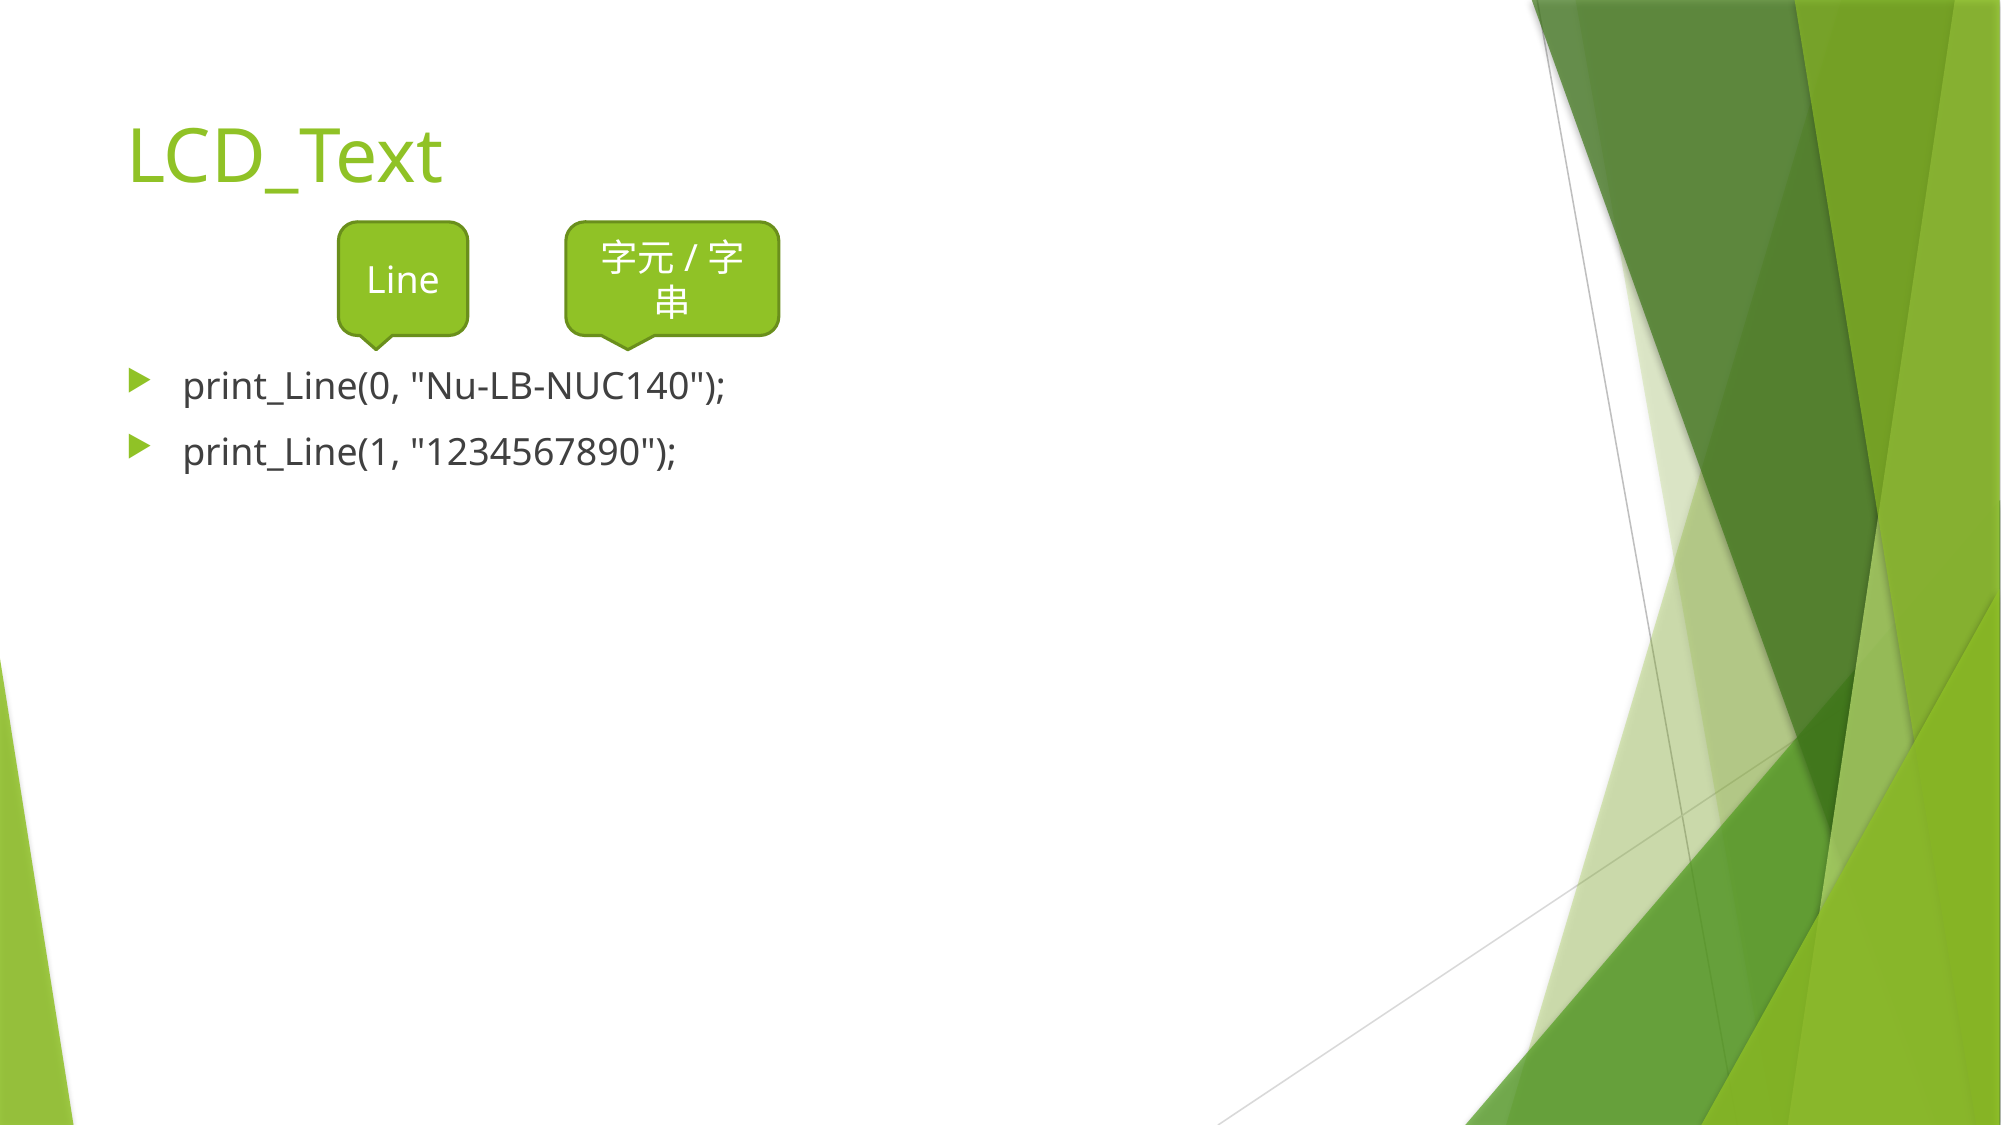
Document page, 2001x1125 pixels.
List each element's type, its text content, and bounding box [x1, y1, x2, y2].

title LCD_Text [111, 99, 1522, 317]
list print_Line(0, "Nu-LB-NUC140"); print_Line(1, "1234567890"); [111, 354, 1522, 992]
text_box Line [336, 220, 470, 351]
text_box 字元/字串 [564, 220, 781, 352]
